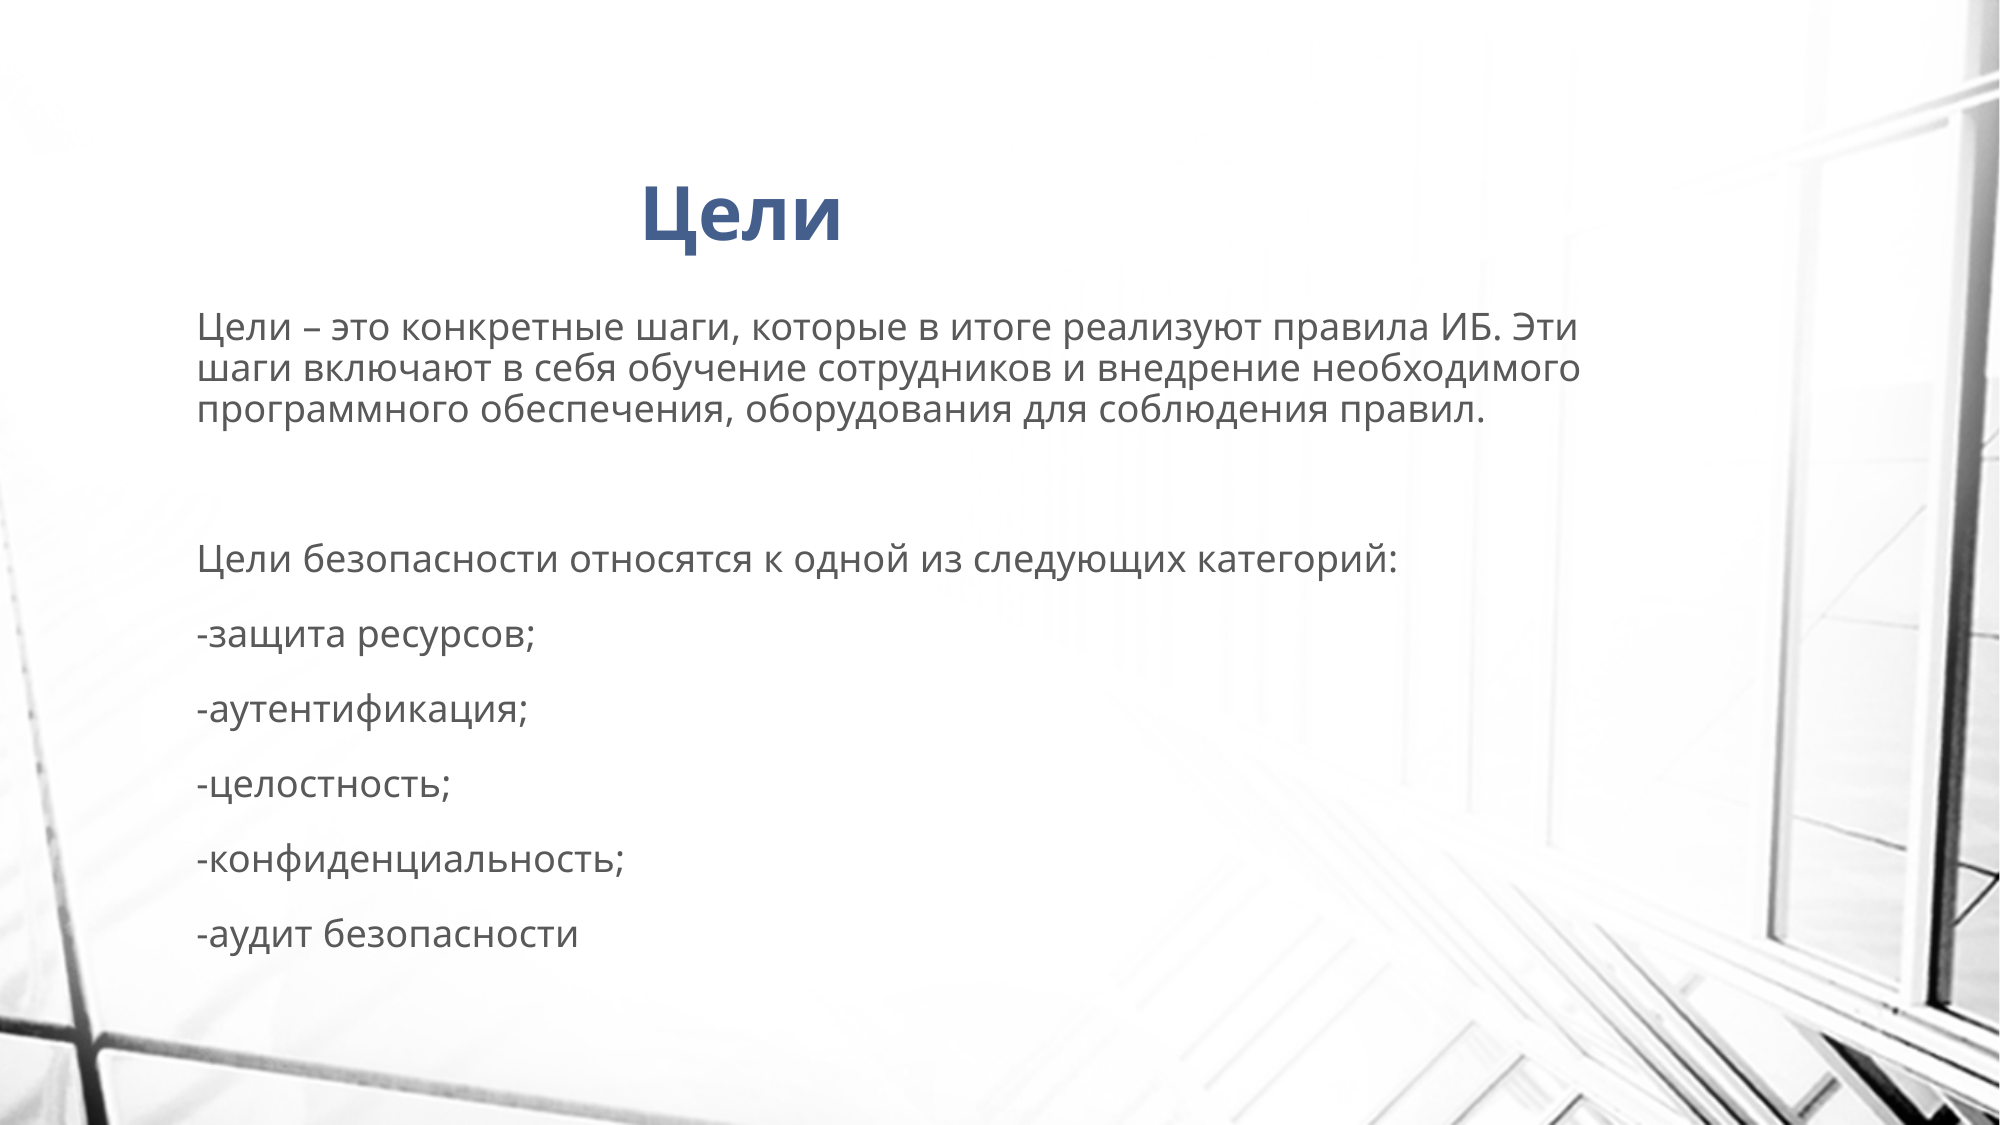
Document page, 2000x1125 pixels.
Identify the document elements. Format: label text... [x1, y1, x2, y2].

picture [0, 0, 2000, 1125]
title Цели [174, 87, 1600, 263]
list Цели – это конкретные шаги, которые в итоге реализуют правила ИБ. Эти шаги включают в себя обучение сотрудников и внедрение необходимого программного обеспечения, оборудования для соблюдения правил. Цели безопасности относятся к одной из следующих категорий: -защита ресурсов; -аутентификация; -целостность; -конфиденциальность; -аудит безопасности [174, 299, 1600, 988]
